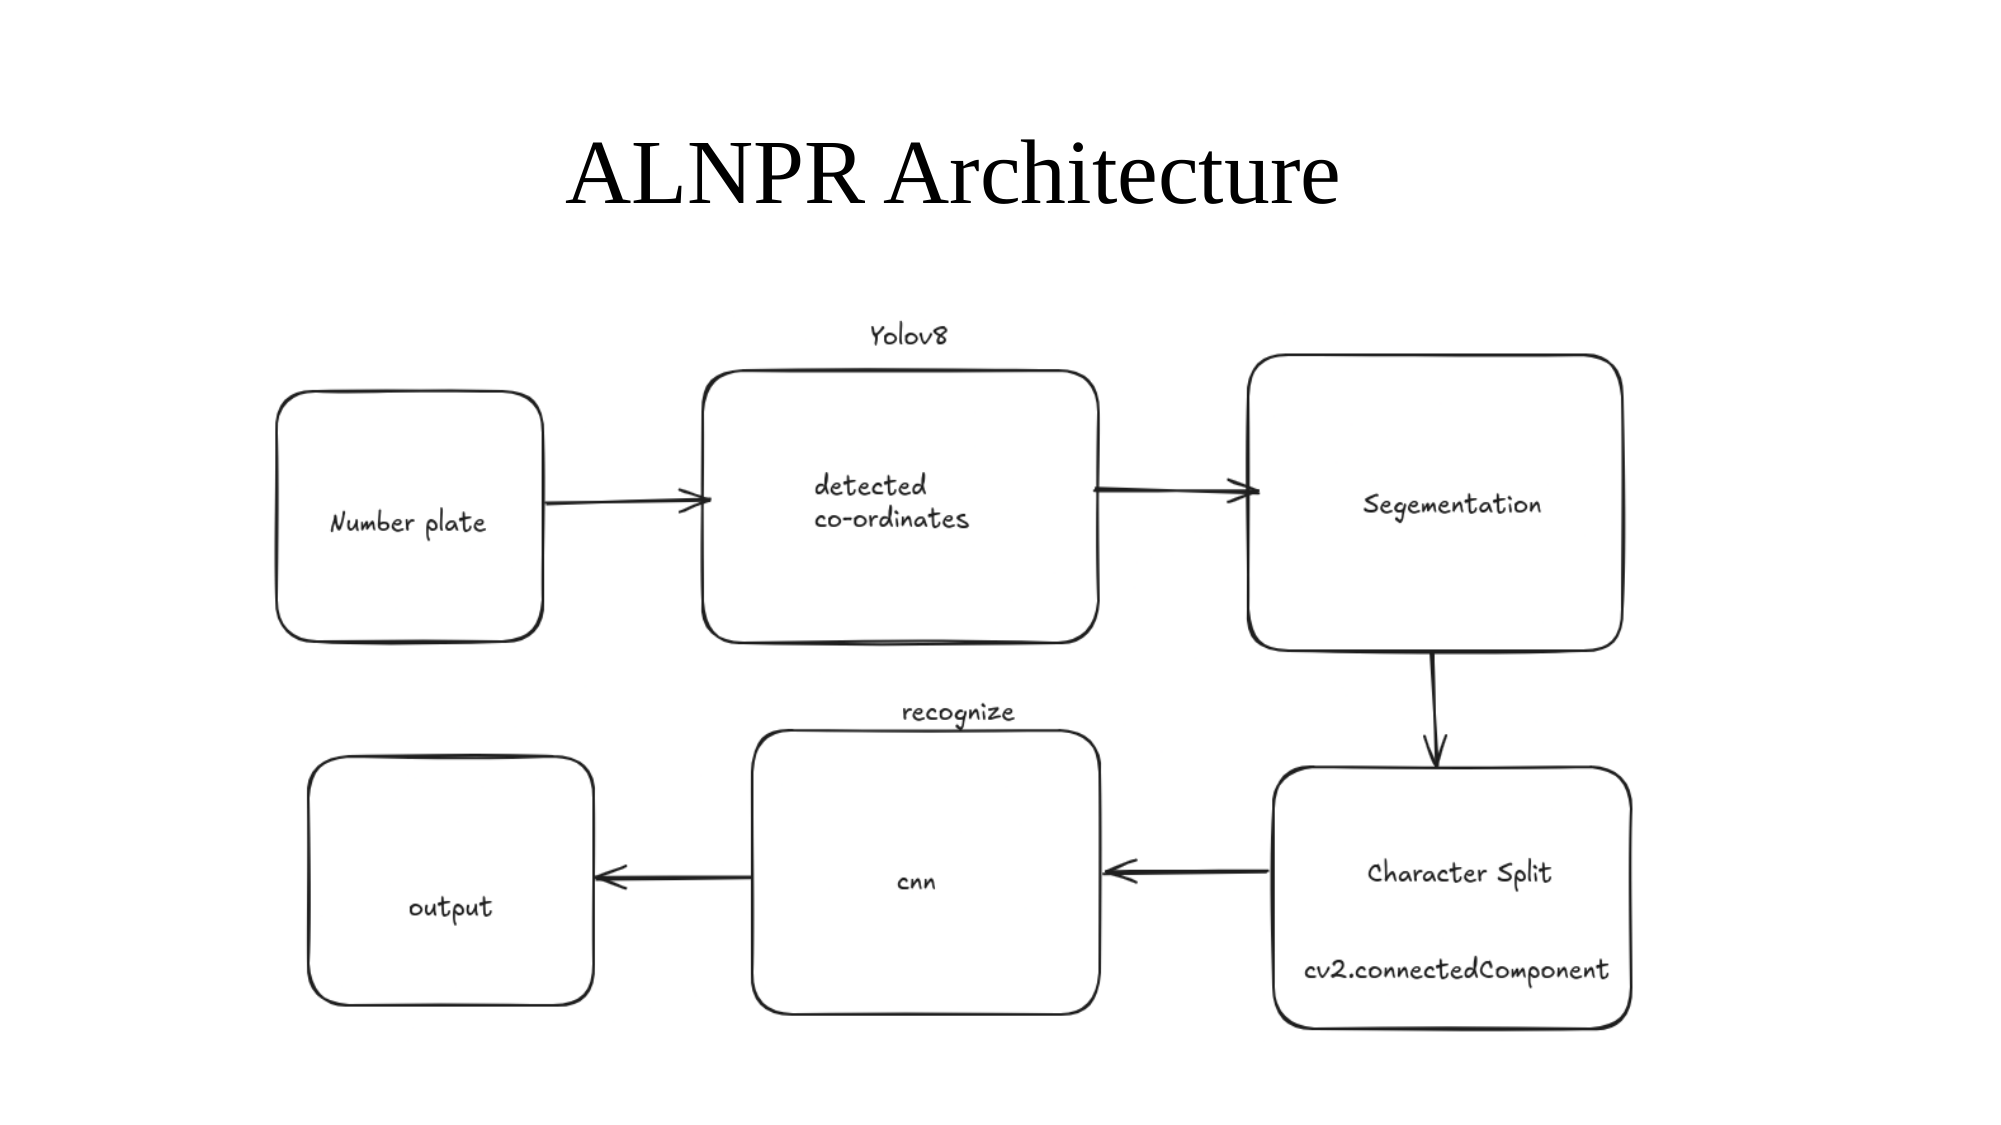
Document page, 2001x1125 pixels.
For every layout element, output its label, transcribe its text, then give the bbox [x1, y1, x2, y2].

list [264, 308, 1644, 1042]
title ALNPR Architecture [204, 32, 1704, 232]
